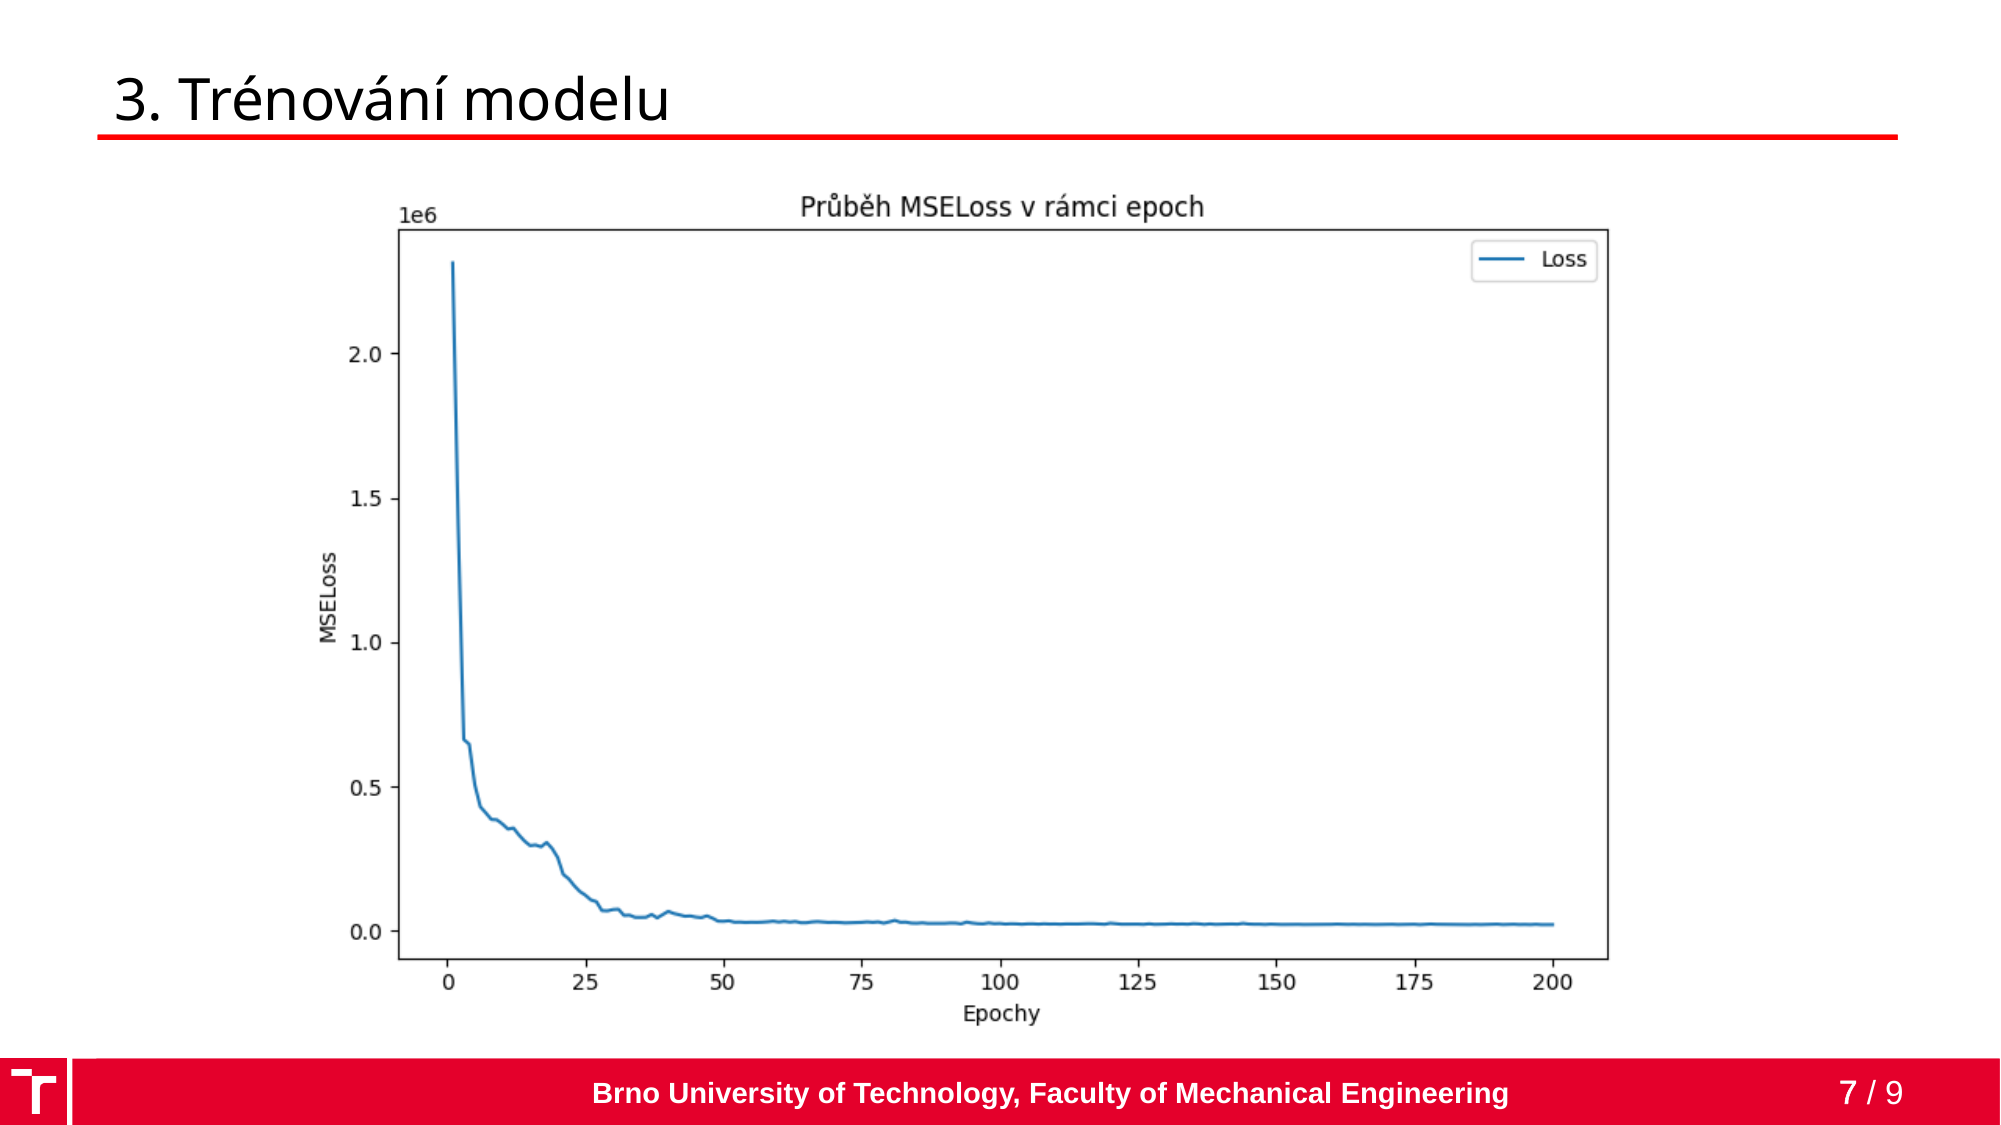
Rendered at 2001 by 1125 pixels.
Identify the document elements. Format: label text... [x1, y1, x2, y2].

picture [0, 1058, 67, 1125]
picture [292, 148, 1681, 1037]
title 3. Trénování modelu [99, 45, 1900, 149]
